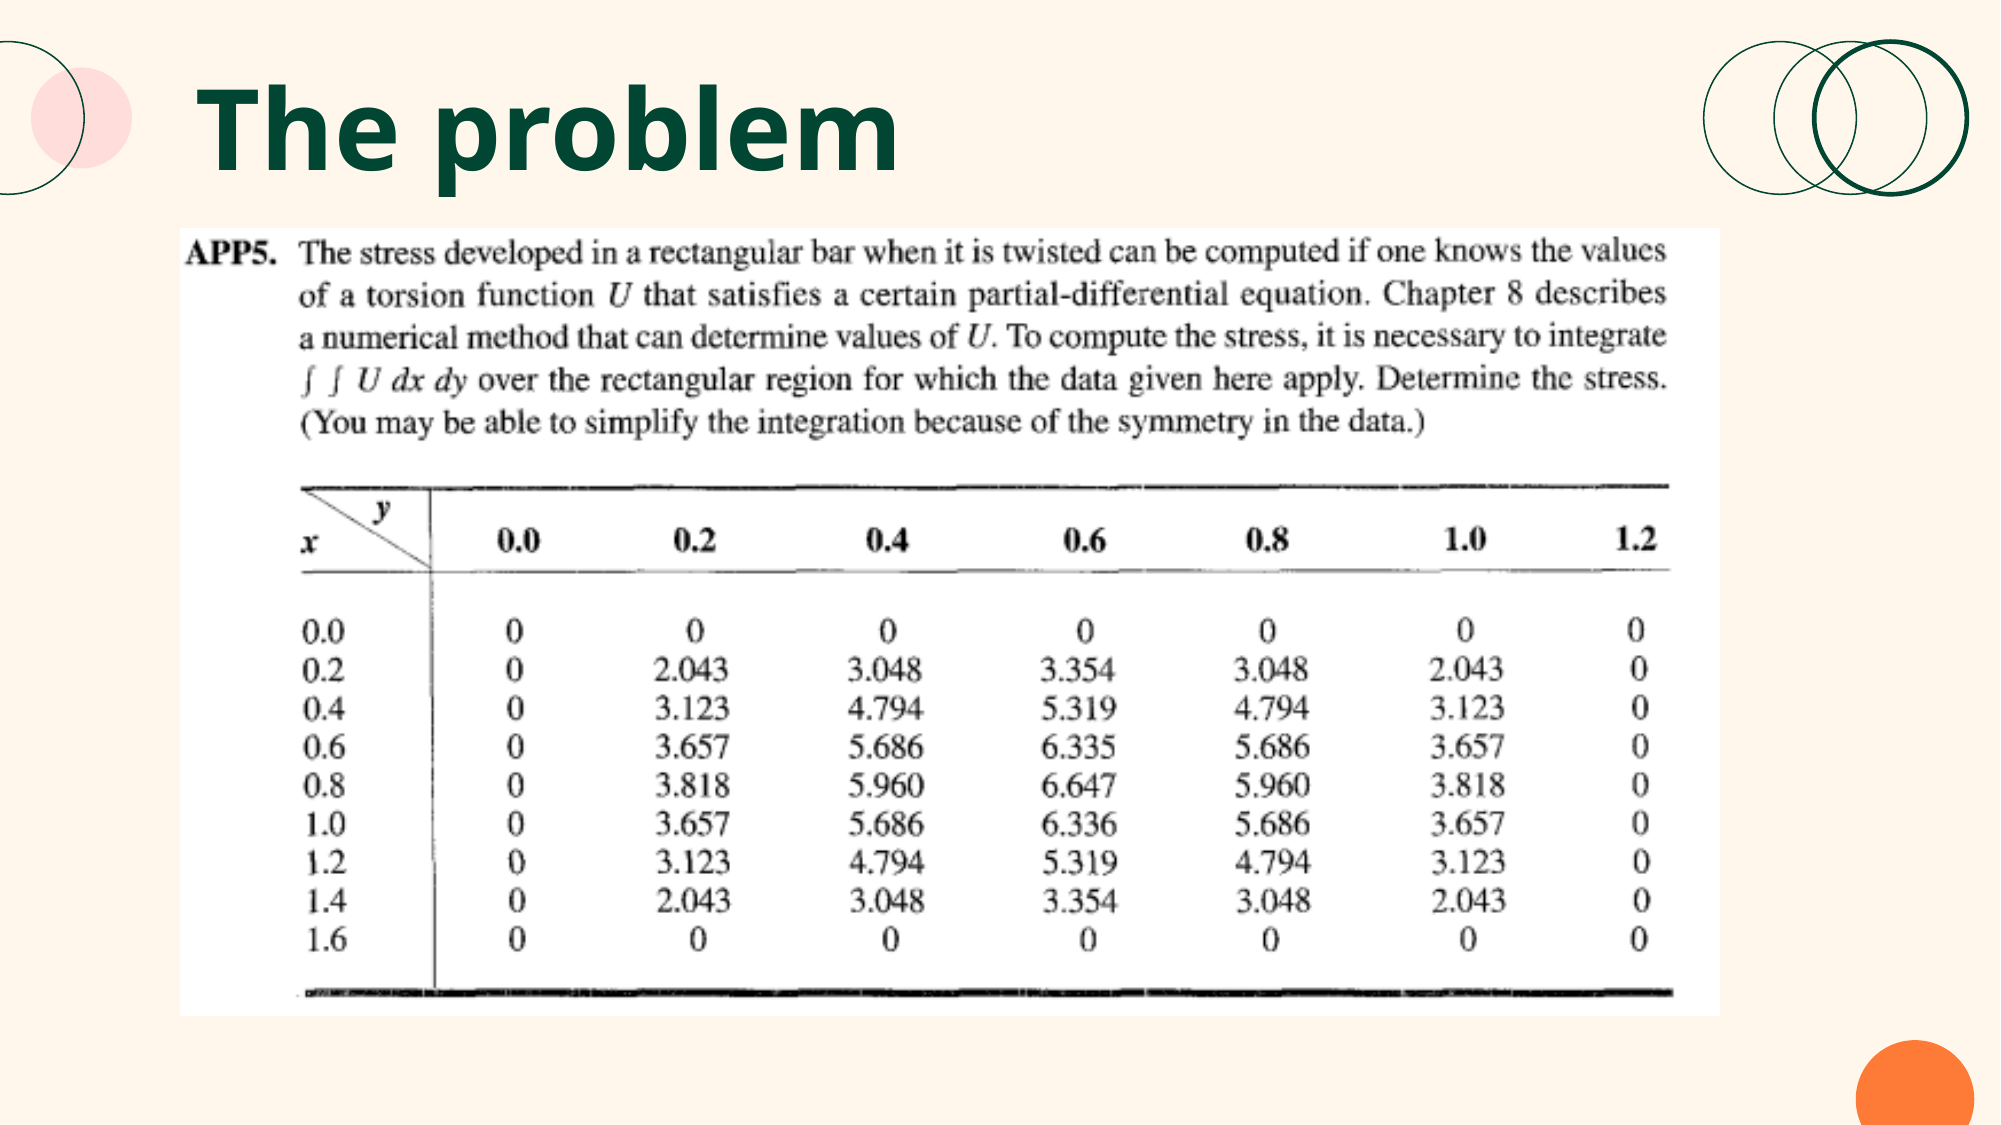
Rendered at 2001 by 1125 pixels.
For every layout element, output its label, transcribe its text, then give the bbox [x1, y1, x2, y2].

picture [180, 227, 1720, 1016]
text_box The problem [180, 50, 1216, 201]
